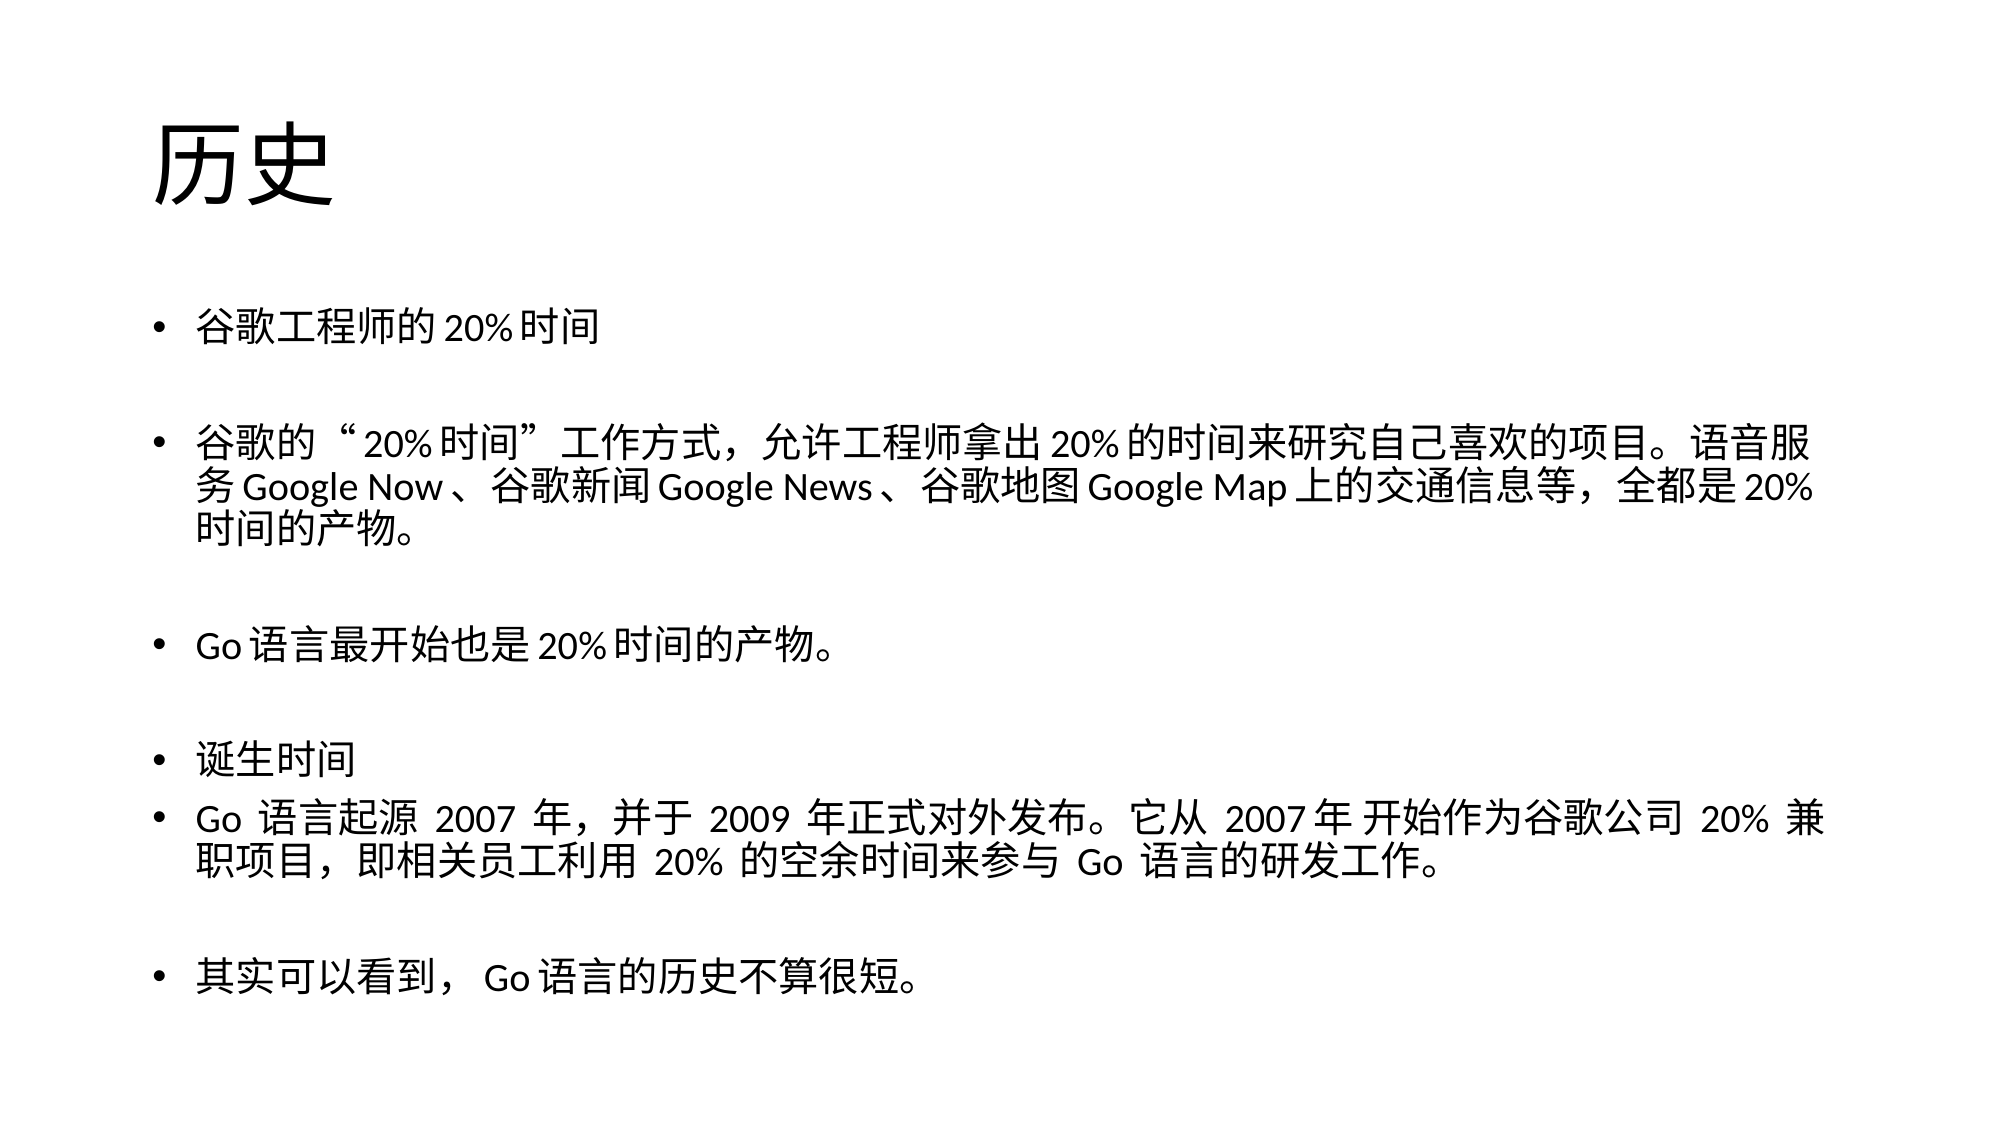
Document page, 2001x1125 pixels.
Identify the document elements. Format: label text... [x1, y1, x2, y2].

title 历史 [137, 59, 1863, 278]
list 谷歌工程师的20%时间 谷歌的“20%时间”工作方式，允许工程师拿出20%的时间来研究自己喜欢的项目。语音服务Google Now、谷歌新闻Google News、谷歌地图Google Map上的交通信息等，全都是20%时间的产物。 Go语言最开始也是20%时间的产物。 诞生时间 Go 语言起源 2007 年，并于 2009 年正式对外发布。它从 2007年 开始作为谷歌公司 20% 兼职项目，即相关员工利用 20% 的空余时间来参与 Go 语言的研发工作。 其实可以看到，Go语言的历史不算很短。 [137, 299, 1863, 1014]
